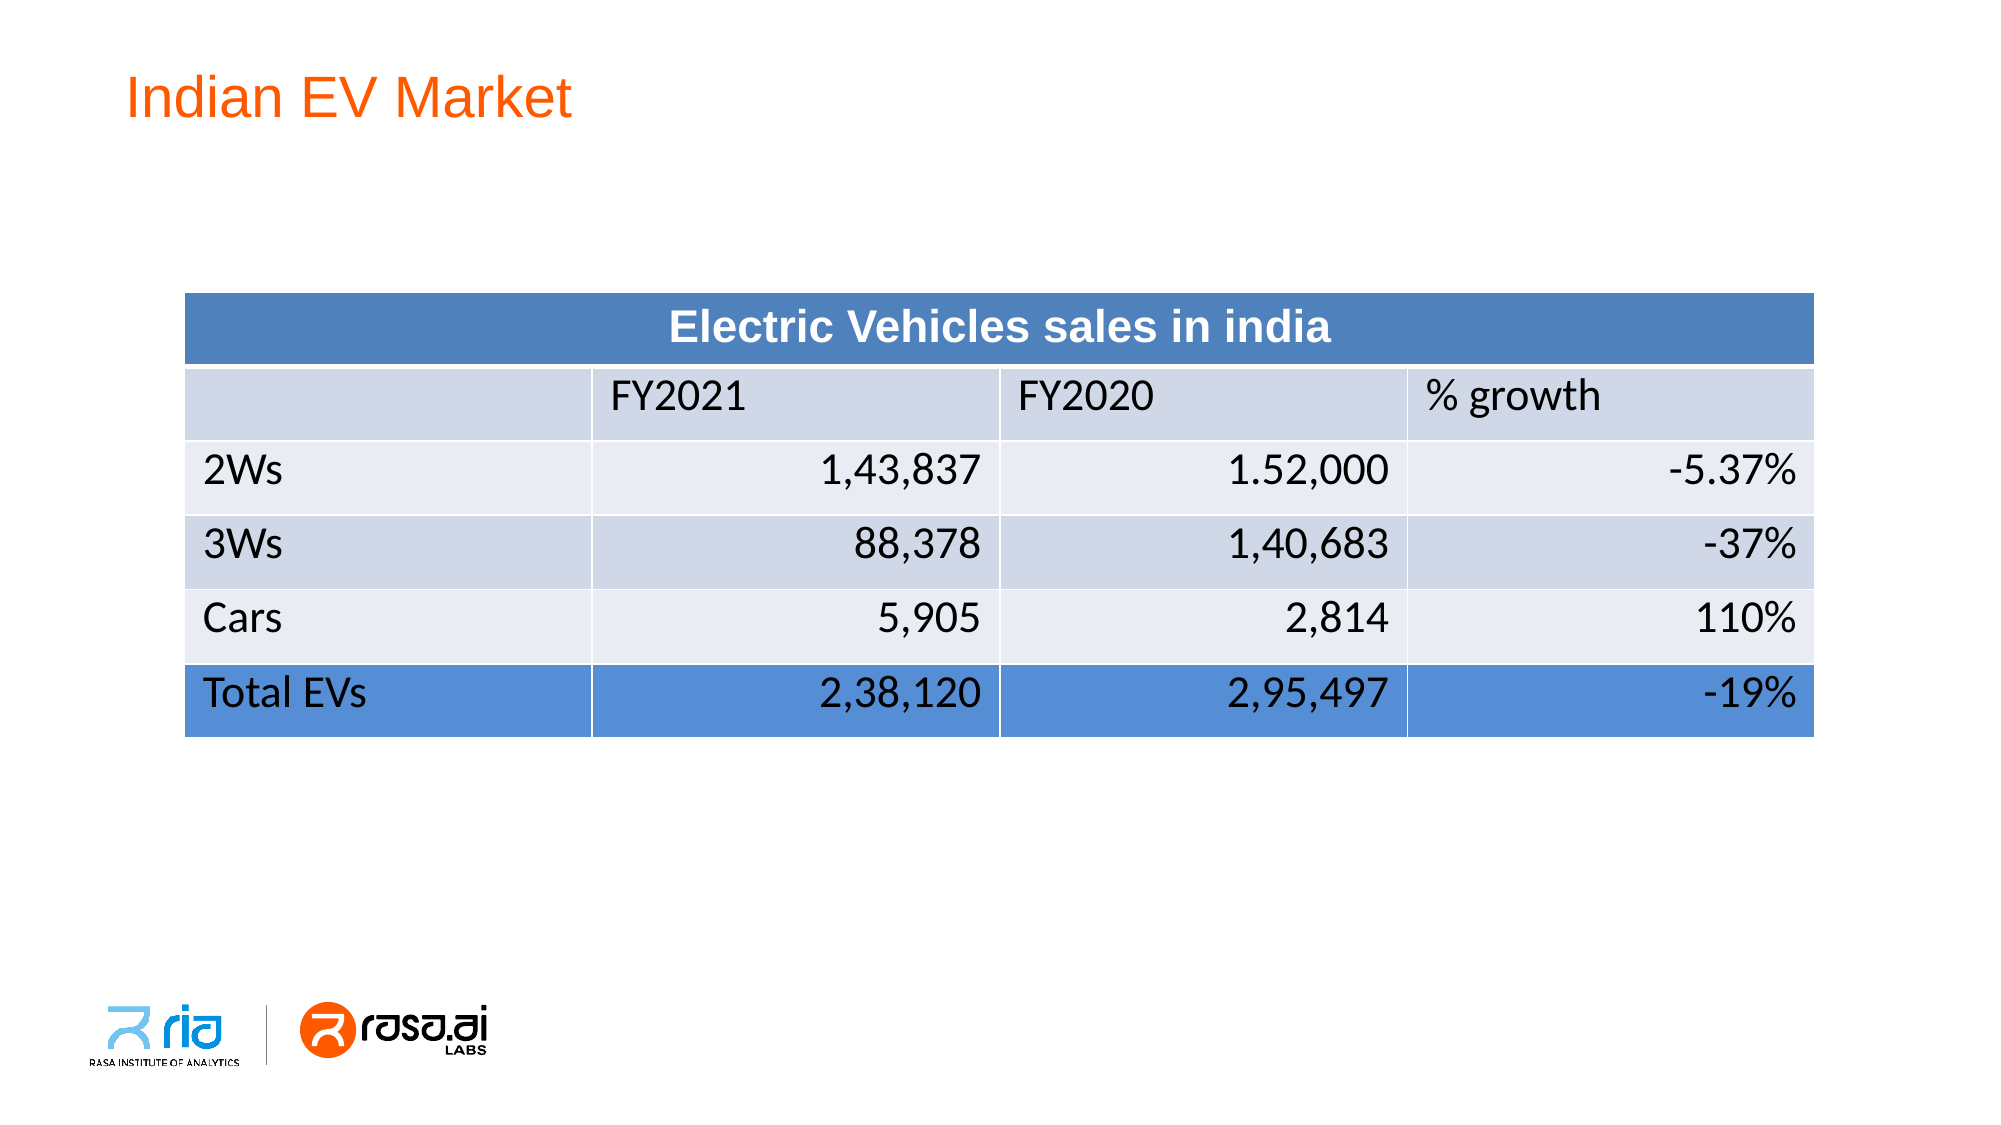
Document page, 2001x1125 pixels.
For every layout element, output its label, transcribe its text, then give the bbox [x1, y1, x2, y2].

table_cell 2,95,497 [1001, 665, 1407, 737]
table_cell -19% [1408, 665, 1814, 737]
table_cell FY2020 [1001, 369, 1407, 440]
picture [78, 992, 250, 1078]
table_cell 2,38,120 [593, 665, 999, 737]
title Indian EV Market [125, 59, 1791, 131]
table_cell 1.52,000 [1001, 442, 1407, 514]
table_cell -37% [1408, 516, 1814, 589]
table_cell 3Ws [185, 516, 591, 589]
table_cell 110% [1408, 590, 1814, 663]
table_cell [185, 369, 591, 440]
table_cell Cars [185, 590, 591, 663]
table_cell 1,40,683 [1001, 516, 1407, 589]
table_header Electric Vehicles sales in india [185, 293, 1814, 364]
table_cell 5,905 [593, 590, 999, 663]
table_cell 88,378 [593, 516, 999, 589]
table_cell 2,814 [1001, 590, 1407, 663]
table_cell -5.37% [1408, 442, 1814, 514]
table_cell % growth [1408, 369, 1814, 440]
table_cell FY2021 [593, 369, 999, 440]
table_cell 1,43,837 [593, 442, 999, 514]
table_cell Total EVs [185, 665, 591, 737]
table_cell 2Ws [185, 442, 591, 514]
